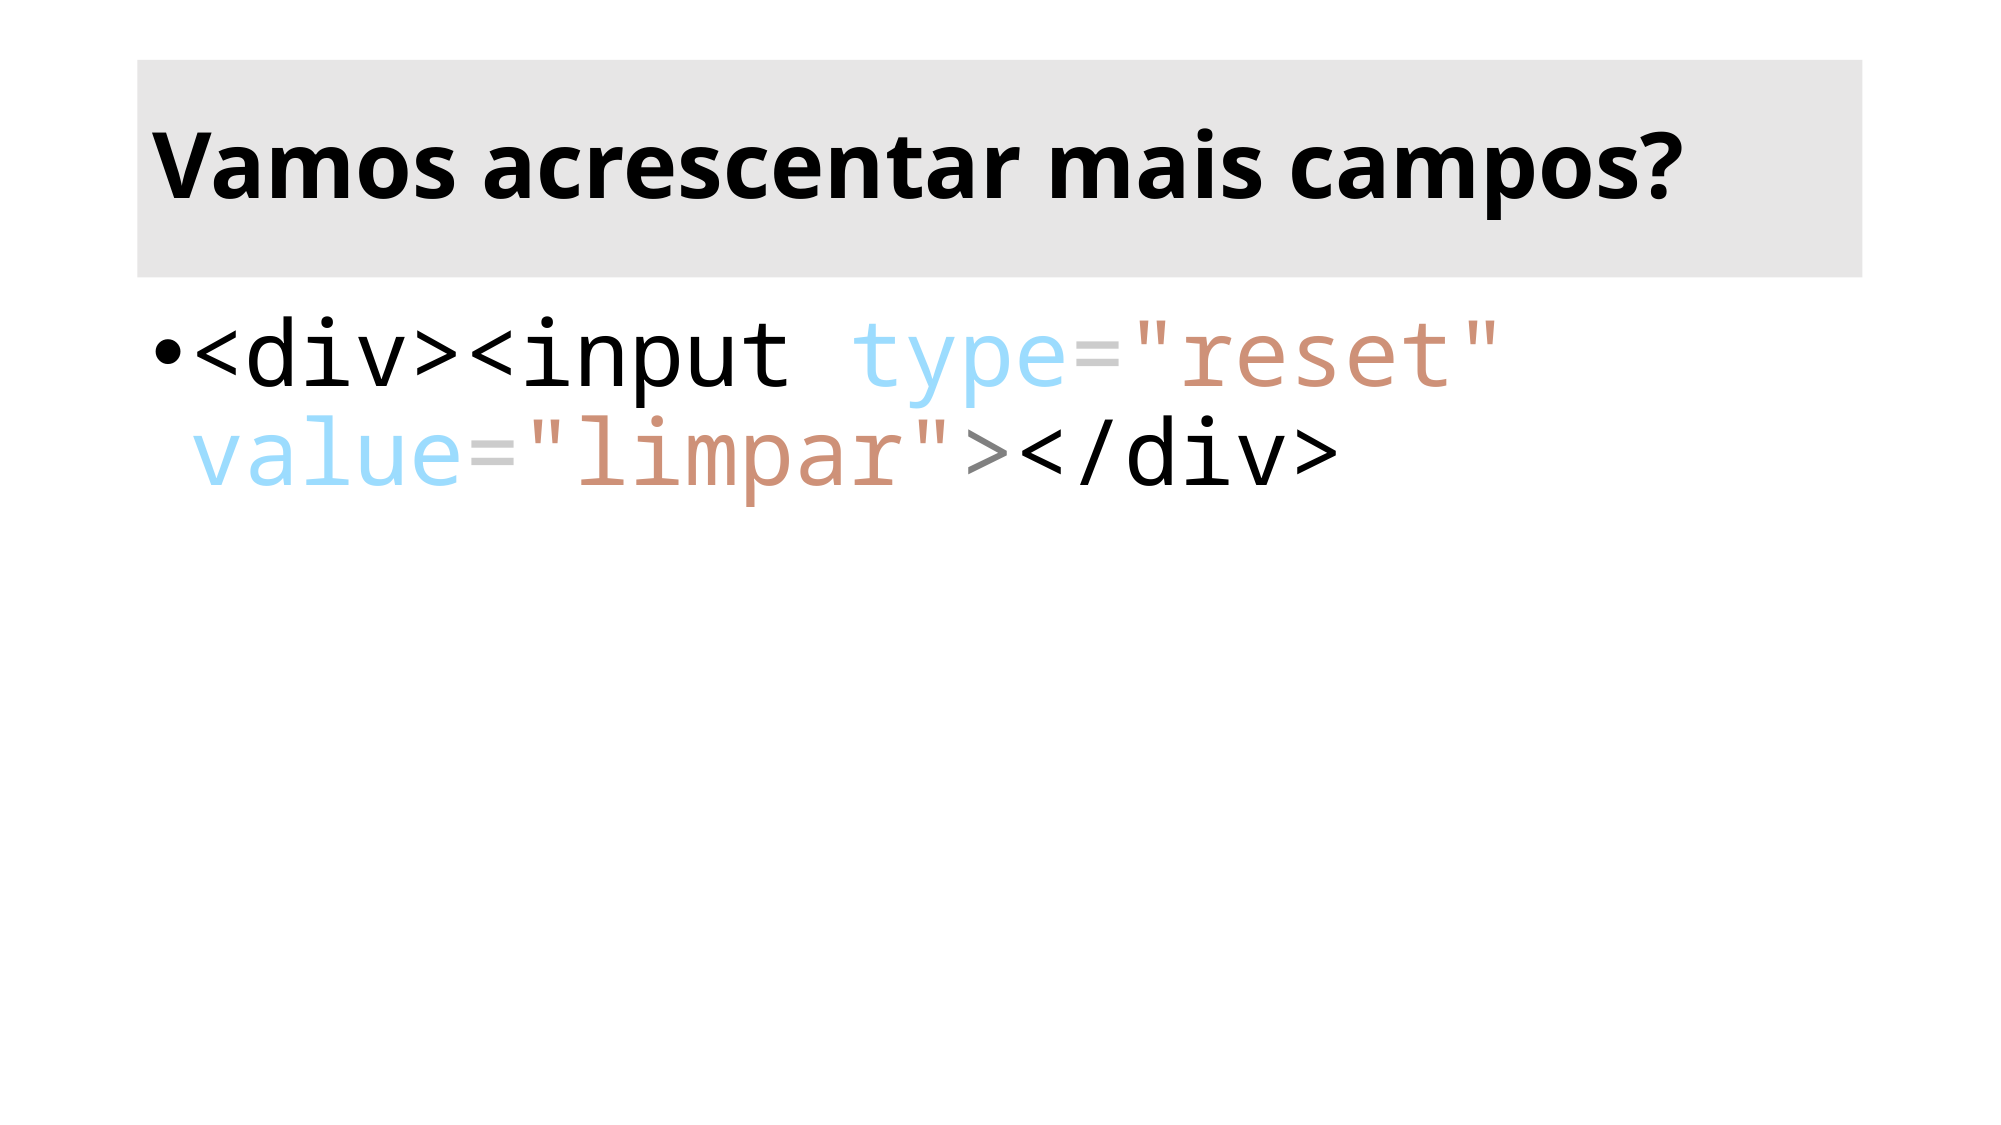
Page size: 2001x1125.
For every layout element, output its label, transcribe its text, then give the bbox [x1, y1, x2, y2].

title Vamos acrescentar mais campos? [137, 59, 1863, 278]
list <div><input type="reset" value="limpar"></div> [137, 299, 1863, 1014]
